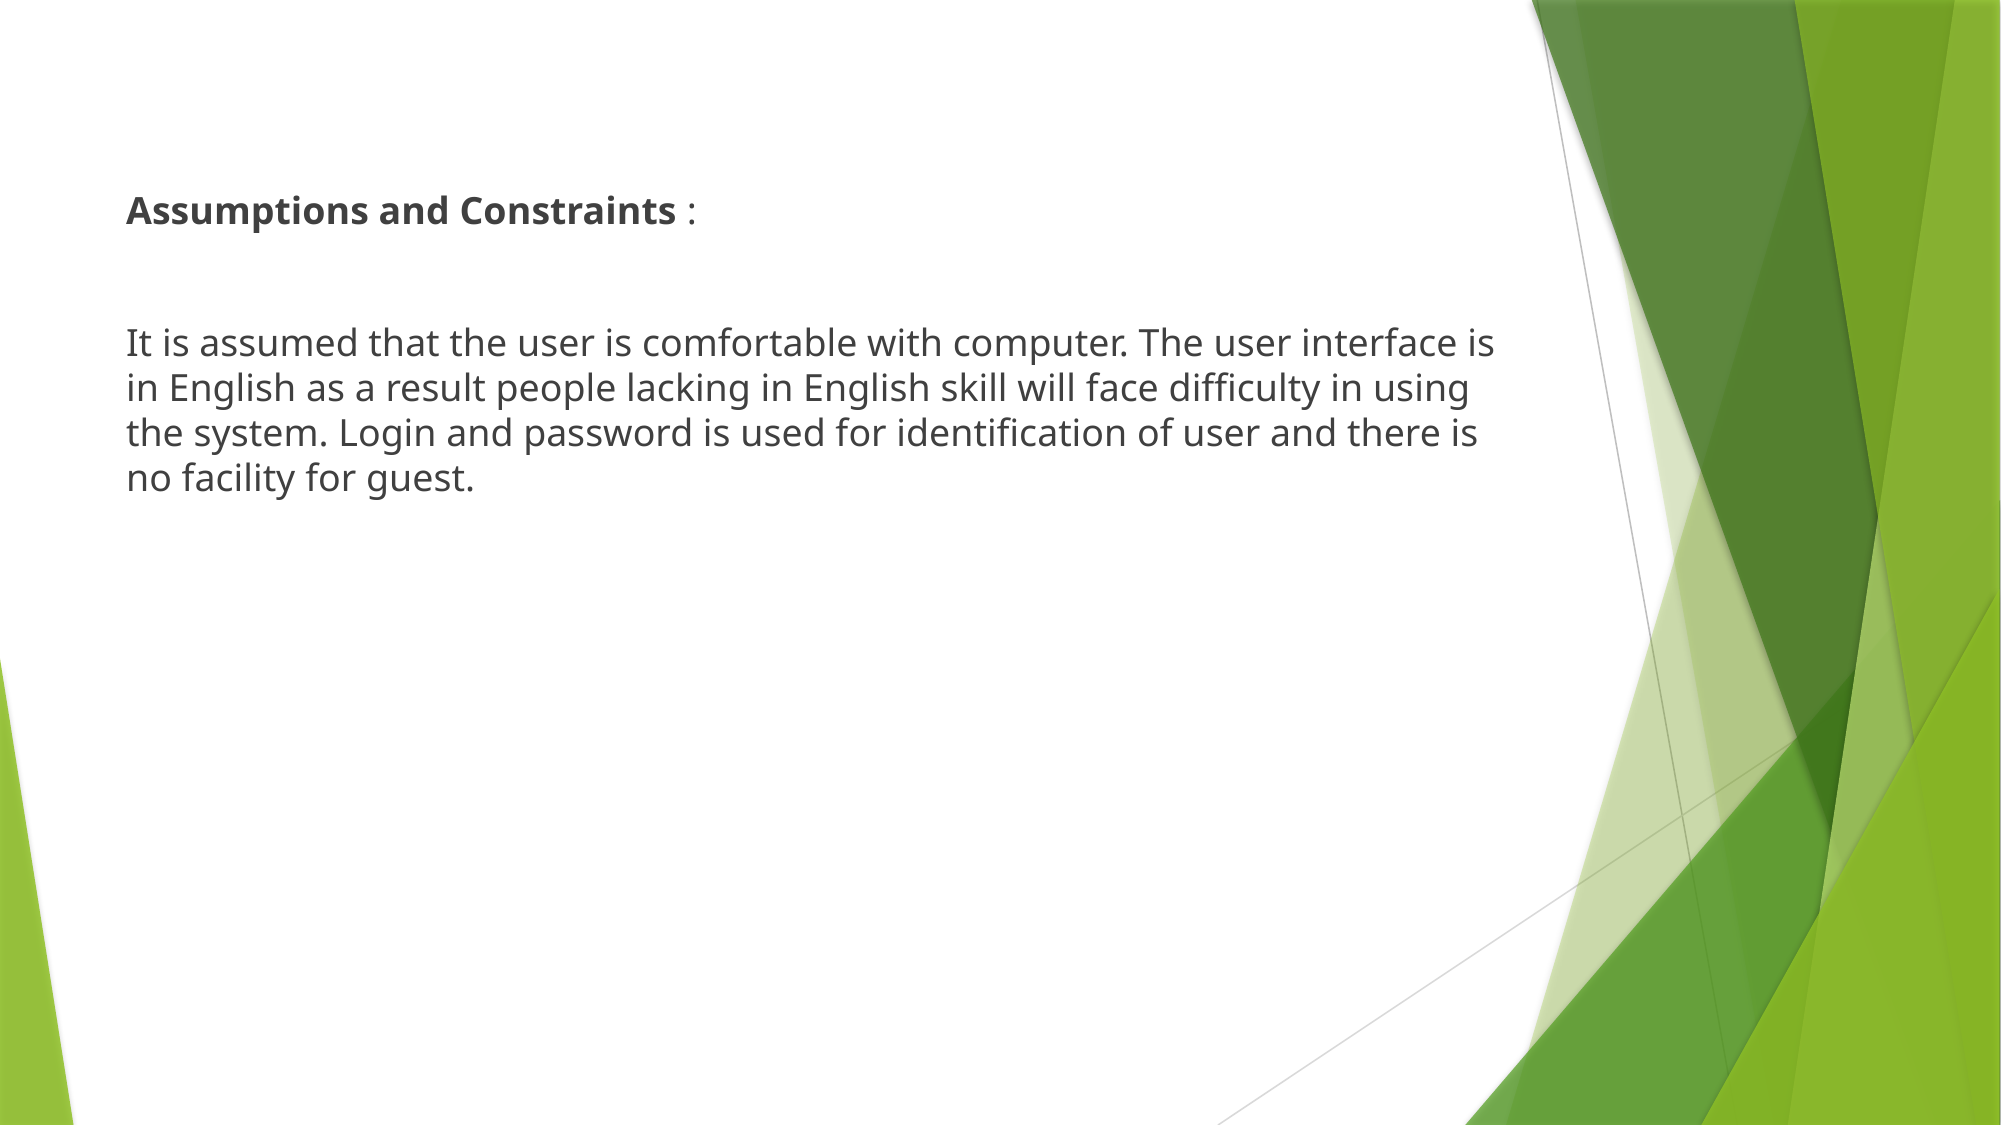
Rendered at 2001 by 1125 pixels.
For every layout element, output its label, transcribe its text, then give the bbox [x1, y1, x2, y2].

list Assumptions and Constraints : It is assumed that the user is comfortable with computer. The user interface is in English as a result people lacking in English skill will face difficulty in using the system. Login and password is used for identification of user and there is no facility for guest. [111, 179, 1522, 992]
